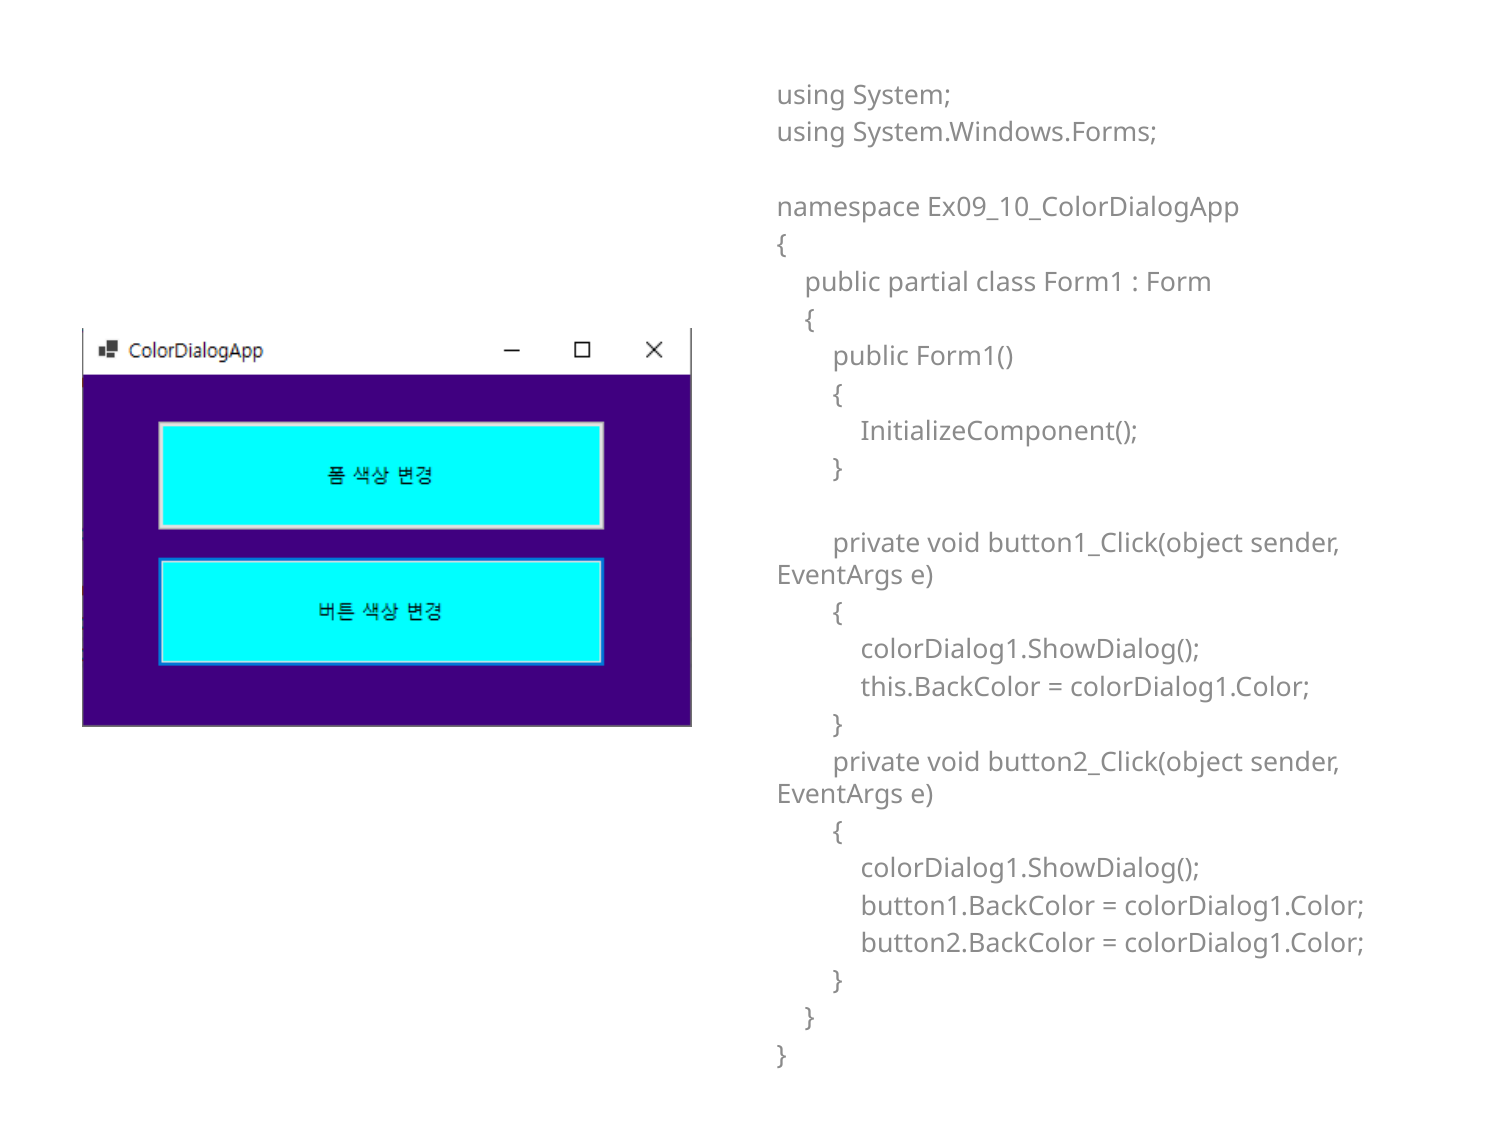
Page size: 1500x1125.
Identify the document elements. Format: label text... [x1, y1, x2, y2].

subtitle using System; using System.Windows.Forms; namespace Ex09_10_ColorDialogApp { public partial class Form1 : Form { public Form1() { InitializeComponent(); } private void button1_Click(object sender, EventArgs e) { colorDialog1.ShowDialog(); this.BackColor = colorDialog1.Color; } private void button2_Click(object sender, EventArgs e) { colorDialog1.ShowDialog(); button1.BackColor = colorDialog1.Color; button2.BackColor = colorDialog1.Color; } } } [761, 70, 1454, 1090]
picture [81, 327, 692, 727]
